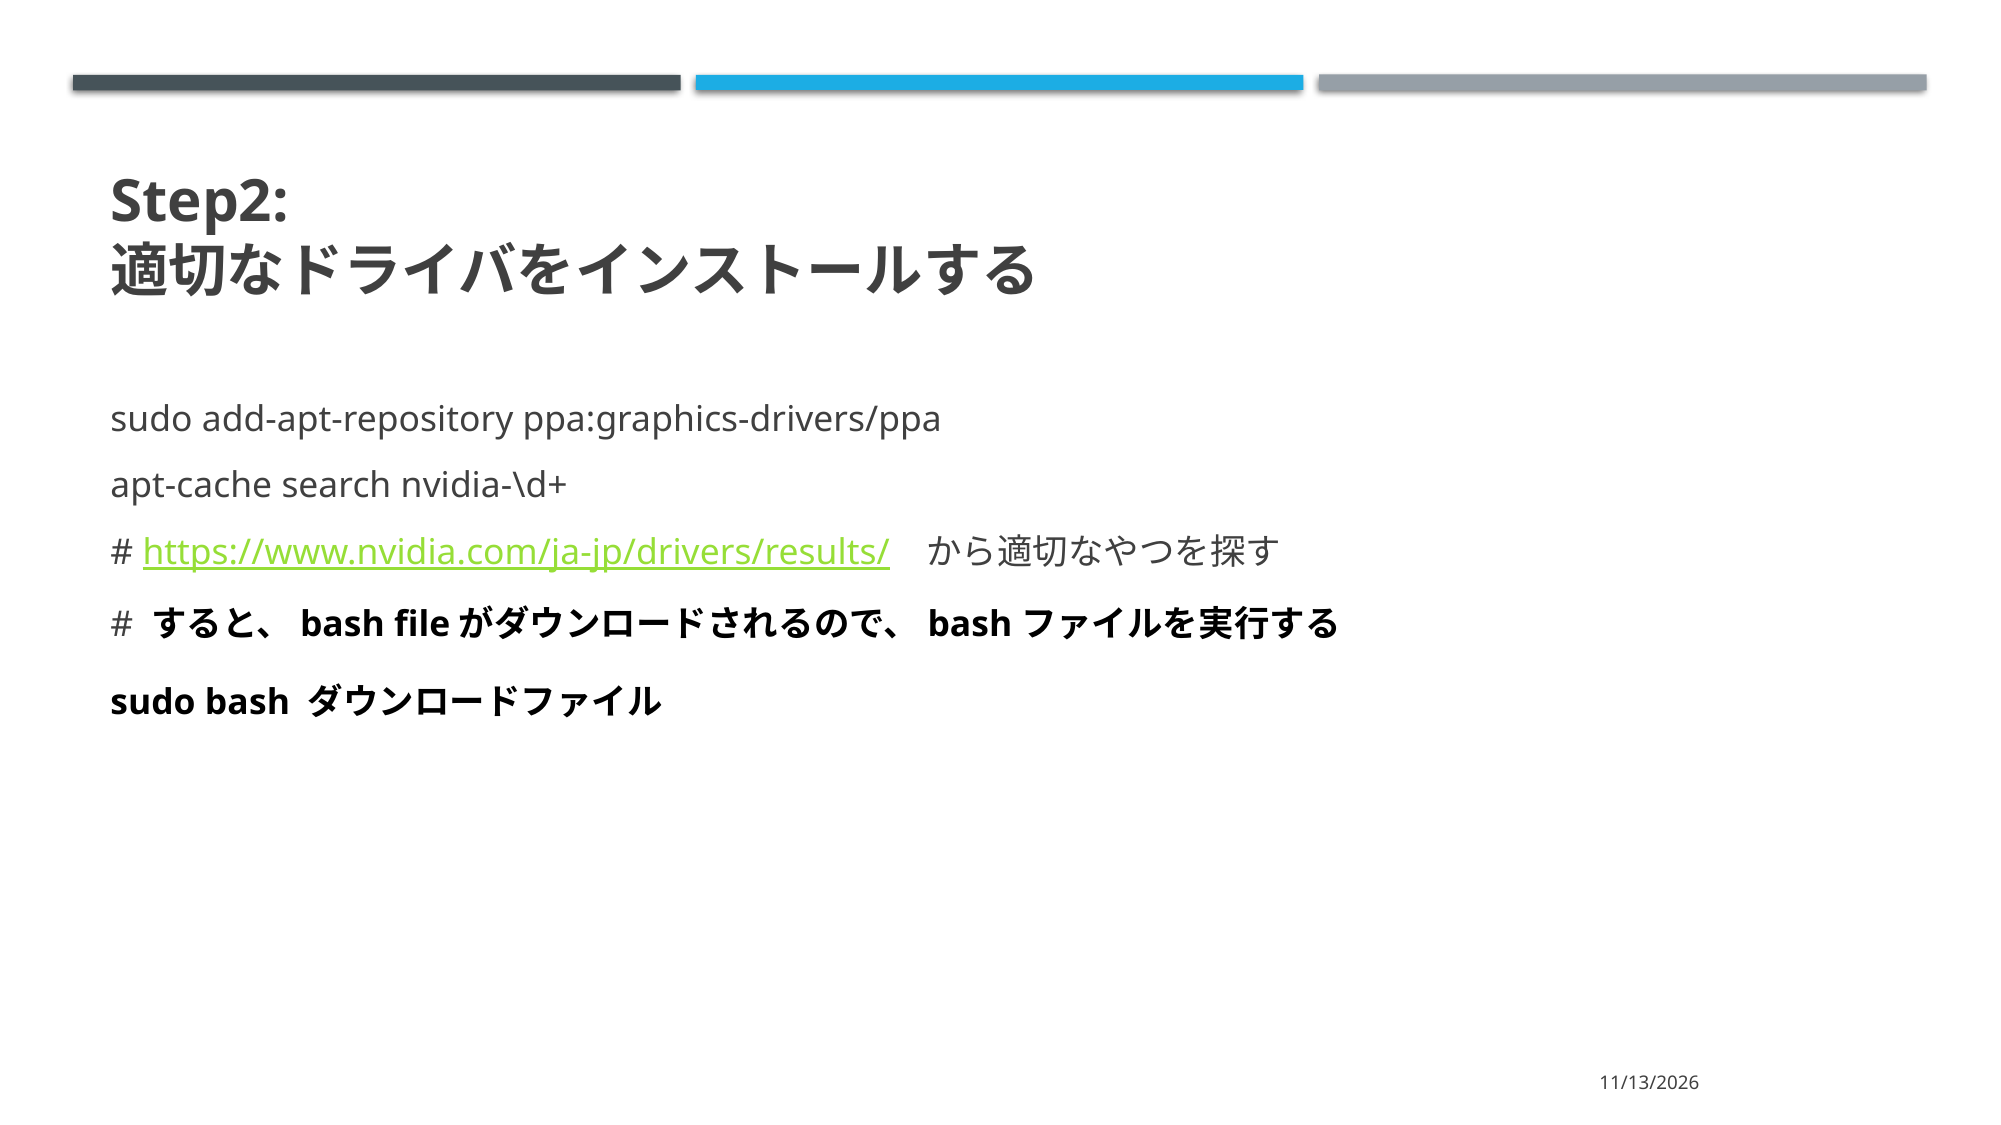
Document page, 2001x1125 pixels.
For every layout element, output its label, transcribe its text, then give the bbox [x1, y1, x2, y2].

title Step2: 適切なドライバをインストールする [95, 115, 1905, 311]
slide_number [1247, 1053, 1715, 1114]
list sudo add-apt-repository ppa:graphics-drivers/ppa apt-cache search nvidia-\d+ # https://www.nvidia.com/ja-jp/drivers/results/ から適切なやつを探す # すると、bash fileがダウンロードされるので、bashファイルを実行する sudo bash ダウンロードファイル [95, 383, 1905, 981]
